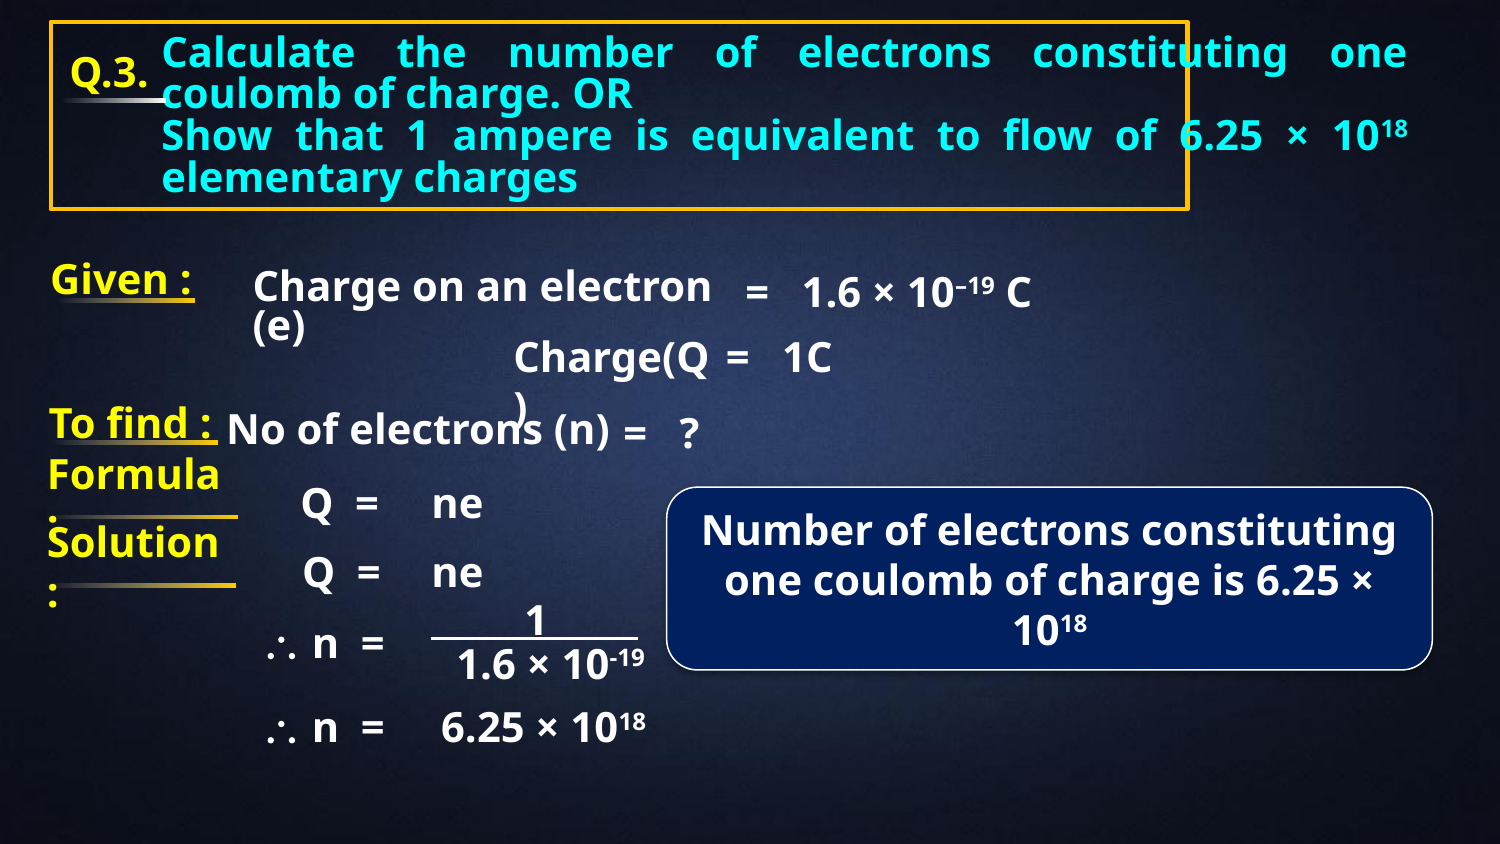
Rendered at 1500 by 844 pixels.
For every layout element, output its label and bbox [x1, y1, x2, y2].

text_box [54, 38, 188, 105]
text_box [424, 586, 678, 696]
picture [0, 0, 1500, 844]
